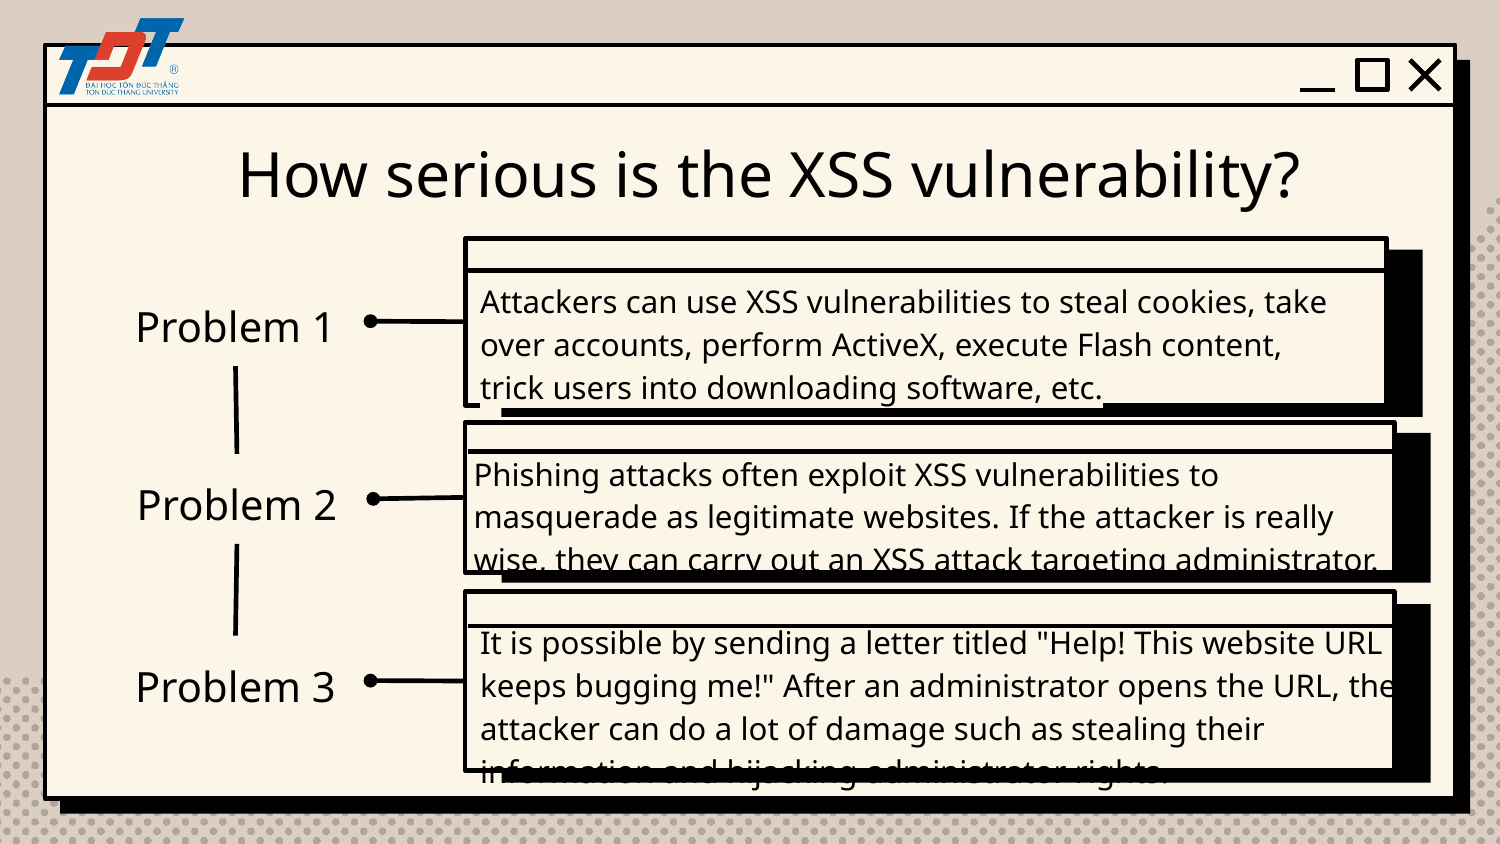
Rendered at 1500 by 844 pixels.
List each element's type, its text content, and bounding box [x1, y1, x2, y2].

title How serious is the XSS vulnerability? [117, 120, 1423, 233]
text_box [100, 608, 1423, 726]
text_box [464, 237, 1423, 418]
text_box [100, 439, 1404, 545]
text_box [464, 591, 1431, 783]
picture [54, 0, 188, 131]
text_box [464, 422, 1431, 583]
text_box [100, 267, 1361, 388]
